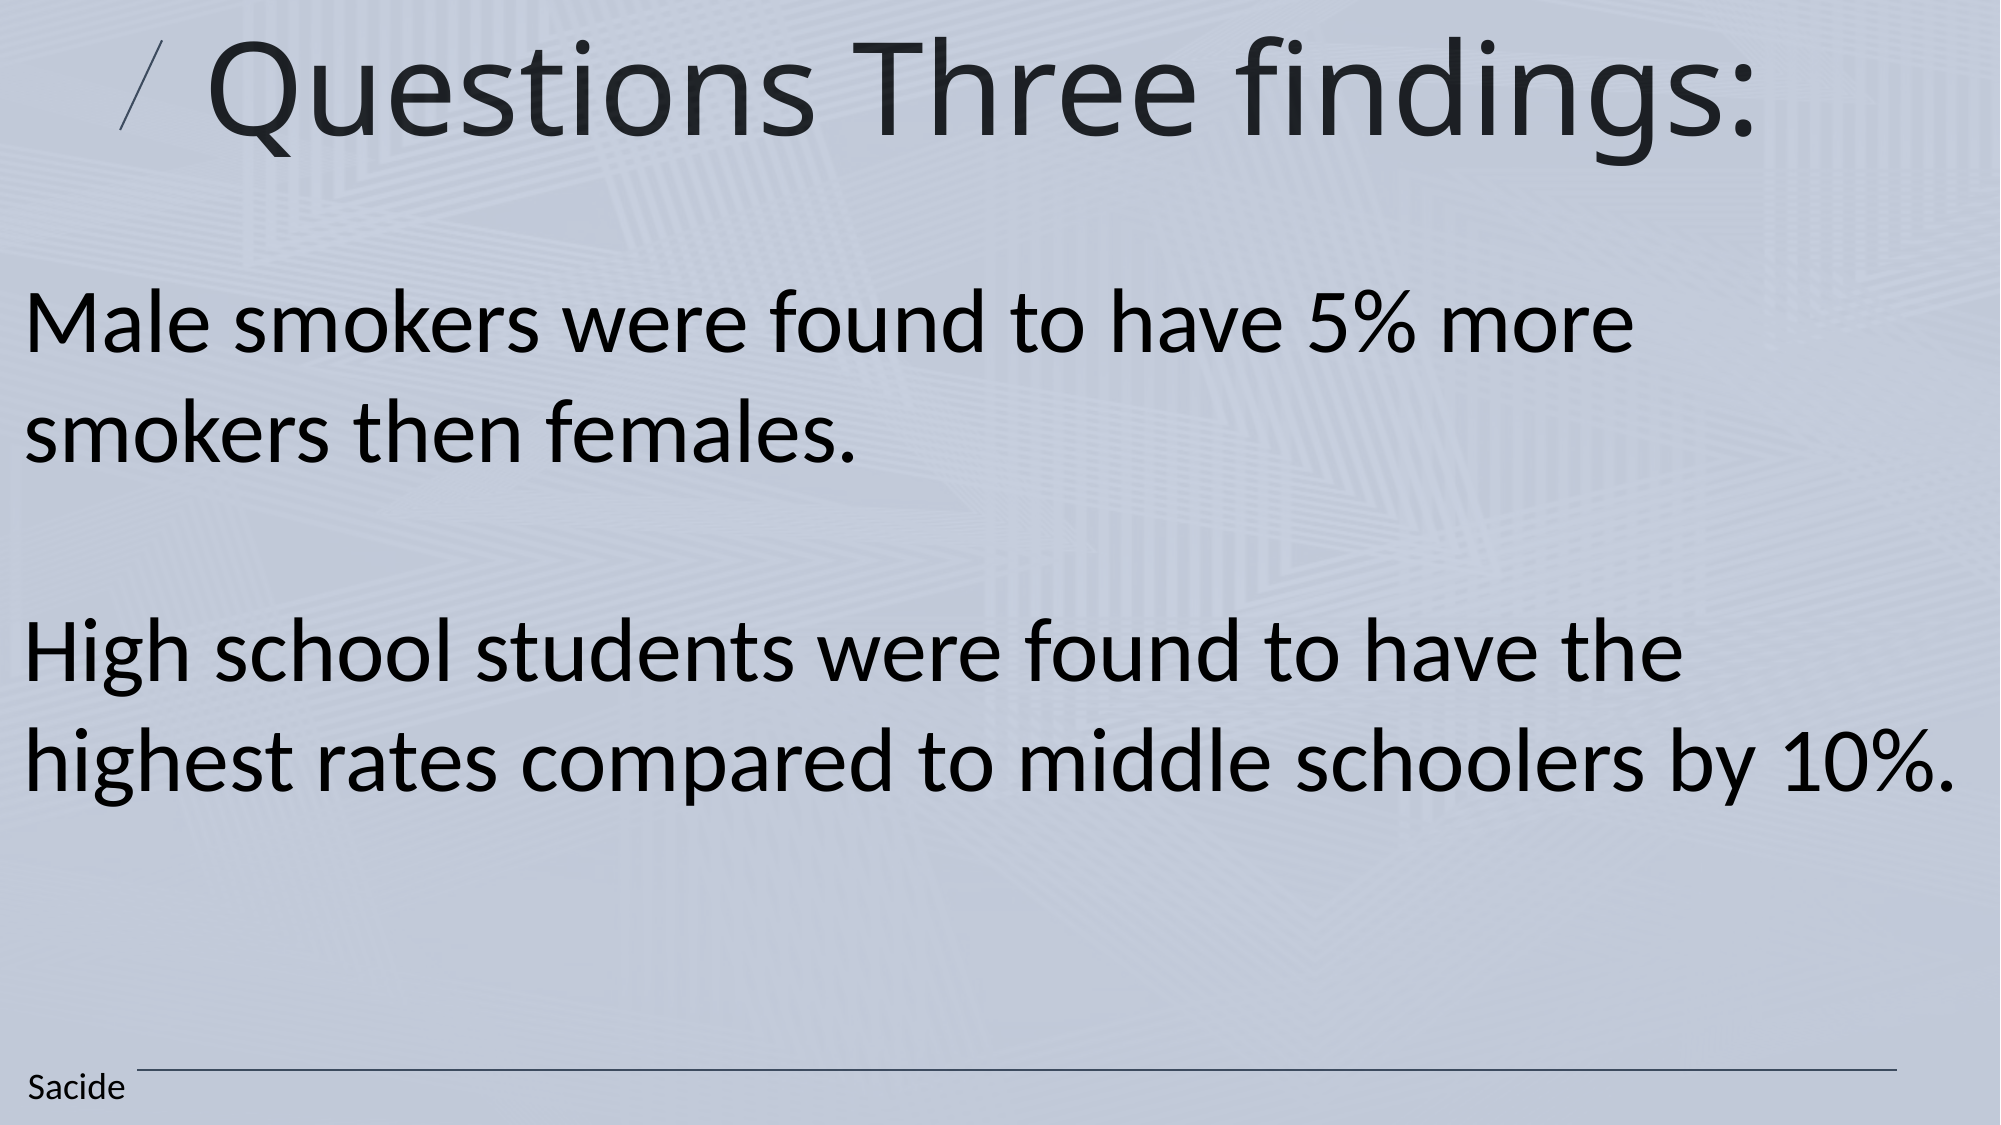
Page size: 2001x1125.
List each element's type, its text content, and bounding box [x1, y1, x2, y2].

text_box Male smokers were found to have 5% more smokers then females. High school students were found to have the highest rates compared to middle schoolers by 10%. [1784, 253, 1982, 818]
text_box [120, 40, 163, 130]
text_box Male smokers were found to have 5% more smokers then females. High school students were found to have the highest rates compared to middle schoolers by 10%. [8, 253, 216, 818]
picture [216, 0, 1784, 1125]
